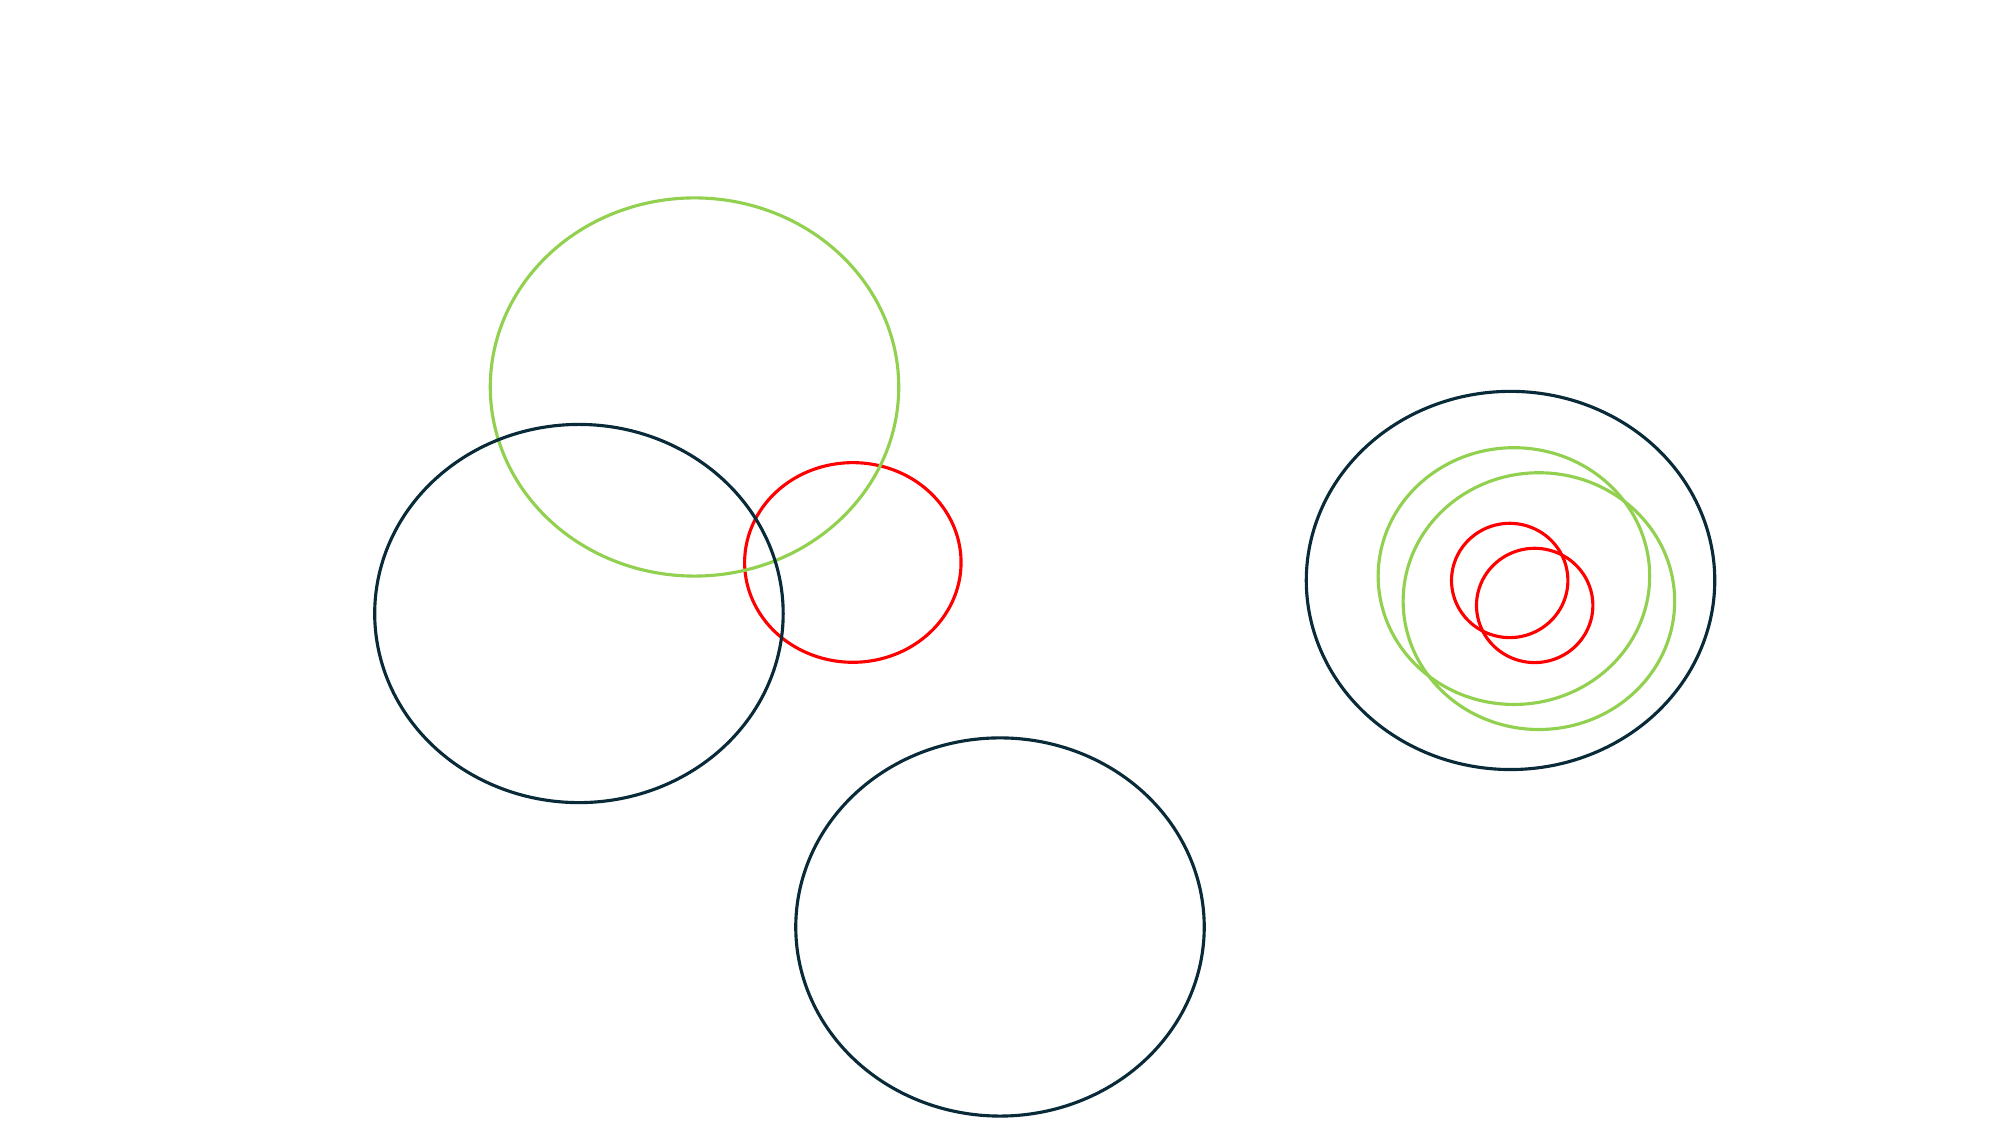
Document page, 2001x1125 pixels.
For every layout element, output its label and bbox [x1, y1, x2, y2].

text_box [794, 736, 1206, 1118]
text_box [1304, 389, 1717, 772]
text_box [1474, 546, 1595, 665]
text_box [1401, 471, 1677, 732]
text_box [778, 464, 963, 664]
text_box [488, 196, 901, 562]
text_box [373, 422, 785, 805]
